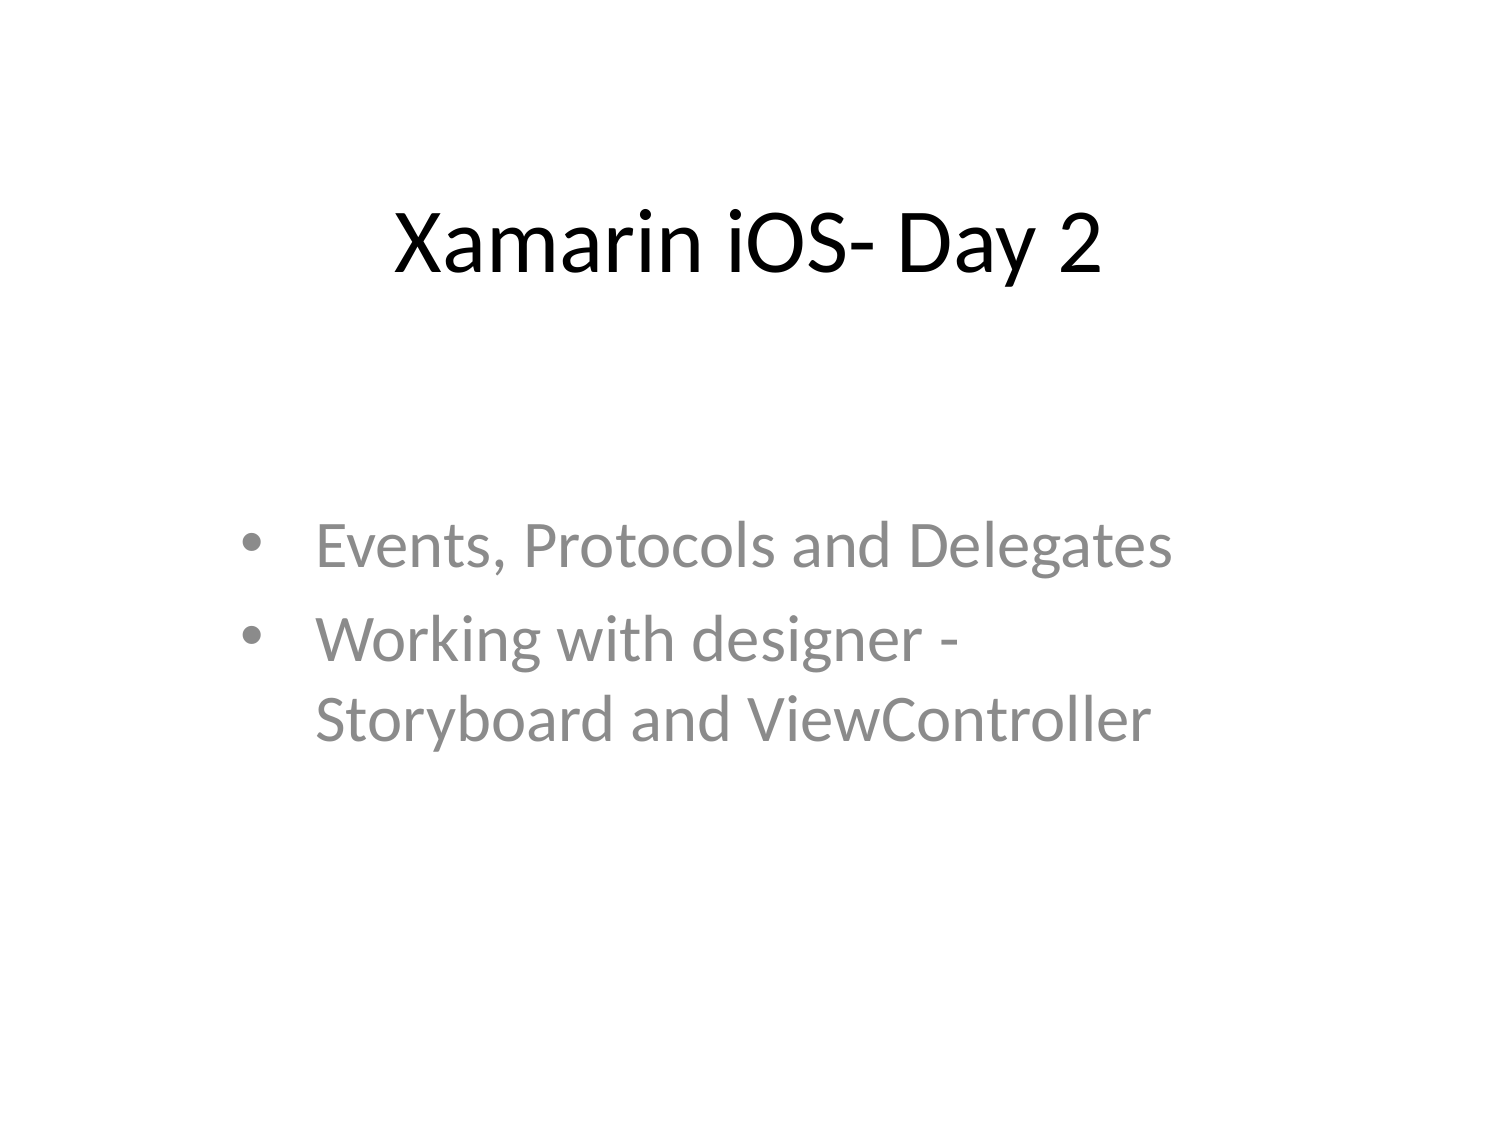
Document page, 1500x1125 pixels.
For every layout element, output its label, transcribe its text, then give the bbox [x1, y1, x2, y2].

title Xamarin iOS- Day 2 [112, 115, 1388, 357]
subtitle Events, Protocols and Delegates Working with designer - Storyboard and ViewController [225, 493, 1275, 782]
